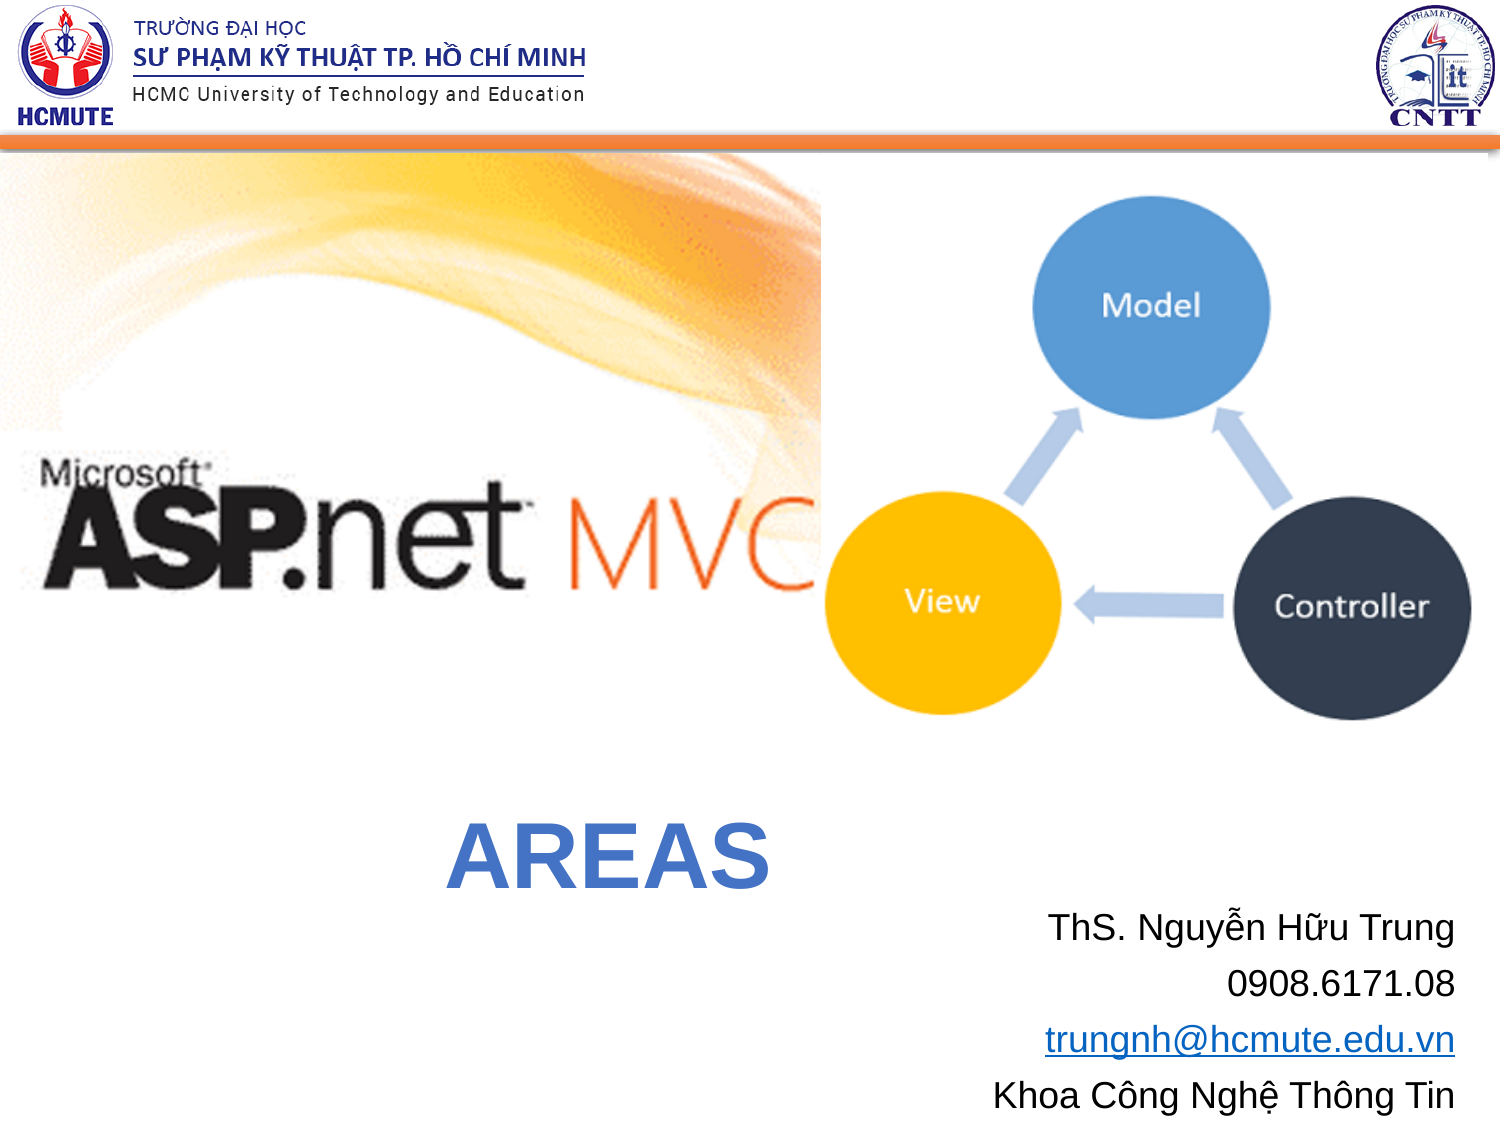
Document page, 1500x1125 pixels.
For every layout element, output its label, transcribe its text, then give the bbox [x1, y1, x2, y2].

picture [1376, 5, 1495, 126]
picture [0, 153, 1488, 752]
subtitle ThS. Nguyễn Hữu Trung 0908.6171.08 trungnh@hcmute.edu.vn Khoa Công Nghệ Thông Tin [868, 900, 1471, 1125]
title AREAS [171, 704, 1046, 917]
picture [17, 5, 585, 126]
